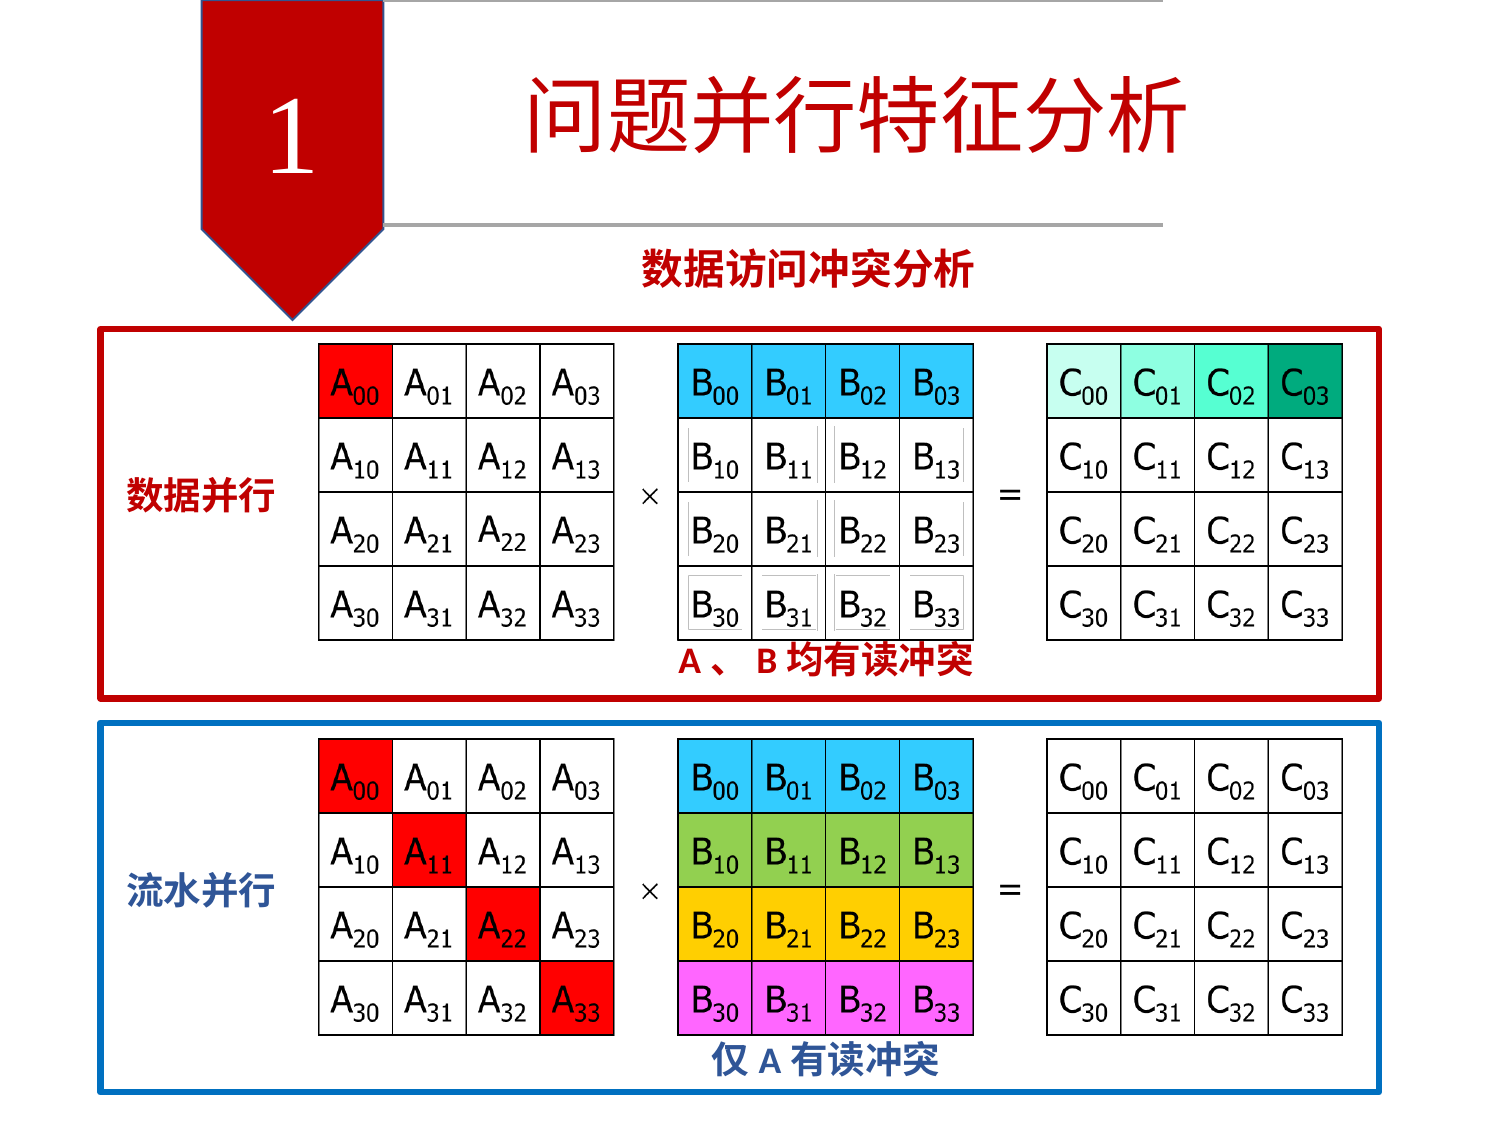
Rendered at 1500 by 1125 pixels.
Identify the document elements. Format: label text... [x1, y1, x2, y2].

picture [308, 737, 1344, 1042]
text_box [100, 328, 1379, 699]
text_box 1 [248, 53, 309, 203]
text_box 数据访问冲突分析 [626, 235, 991, 301]
text_box [200, 0, 385, 322]
text_box 问题并行特征分析 [509, 55, 1205, 171]
text_box 流水并行 [111, 859, 292, 919]
text_box A、B均有读冲突 [663, 647, 989, 689]
text_box 数据并行 [111, 464, 292, 525]
text_box [100, 722, 1379, 1093]
picture [308, 343, 1344, 647]
text_box 仅A有读冲突 [697, 1042, 955, 1089]
